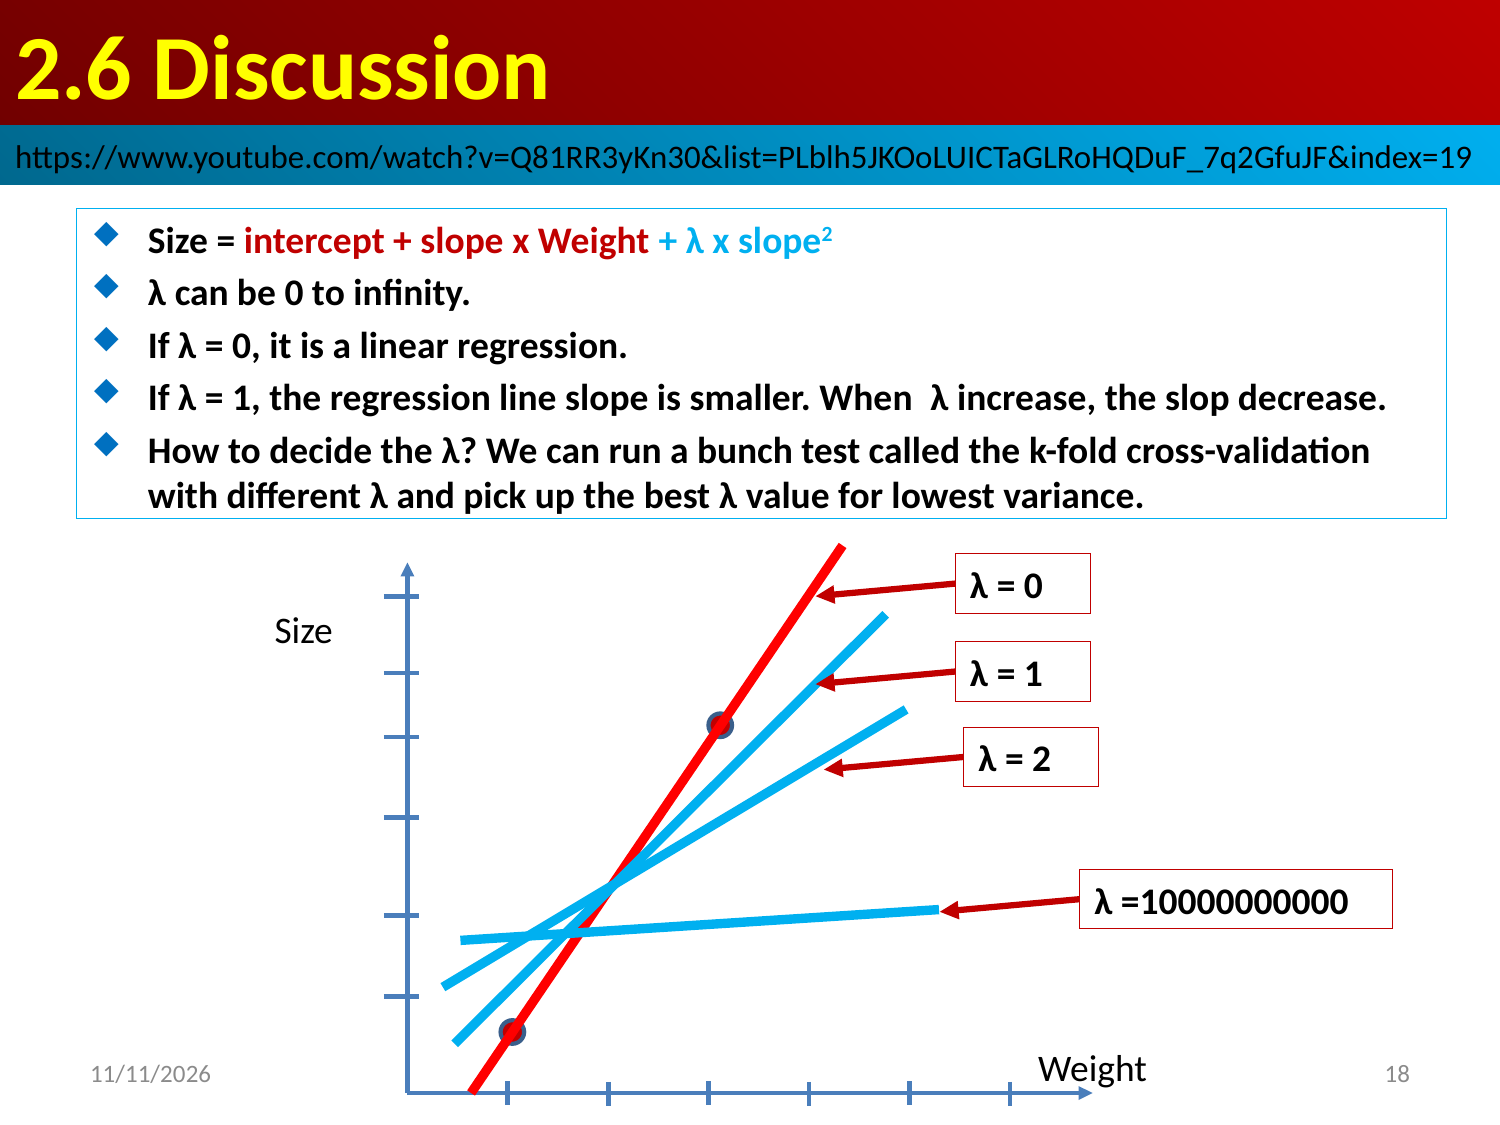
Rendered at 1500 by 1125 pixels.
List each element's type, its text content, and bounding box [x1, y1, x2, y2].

text_box λ = 0 [955, 553, 1091, 614]
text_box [470, 1052, 843, 1094]
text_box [470, 545, 843, 612]
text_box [823, 757, 964, 770]
subtitle Size = intercept + slope x Weight + λ x slope2 λ can be 0 to infinity. If λ = 0, it is a linear regression. If λ = 1, the regression line slope is smaller. When λ increase, the slop decrease. How to decide the λ? We can run a bunch test called the k-fold cross-validation with different λ and pick up the best λ value for lowest variance. [76, 208, 1447, 519]
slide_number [75, 1042, 425, 1103]
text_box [454, 996, 886, 1044]
text_box Size [259, 598, 367, 659]
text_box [454, 614, 886, 707]
text_box λ = 2 [963, 727, 1099, 787]
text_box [460, 909, 940, 941]
text_box λ =10000000000 [1079, 869, 1393, 929]
text_box λ = 1 [955, 641, 1091, 702]
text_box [939, 899, 1080, 913]
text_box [815, 671, 956, 685]
text_box Weight [1023, 1036, 1212, 1097]
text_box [442, 709, 907, 988]
text_box https://www.youtube.com/watch?v=Q81RR3yKn30&list=PLblh5JKOoLUICTaGLRoHQDuF_7q2GfuJF&index=19 [0, 125, 1500, 185]
title 2.6 Discussion [0, 0, 1500, 125]
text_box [815, 583, 956, 597]
slide_number 18 [1074, 1042, 1425, 1103]
